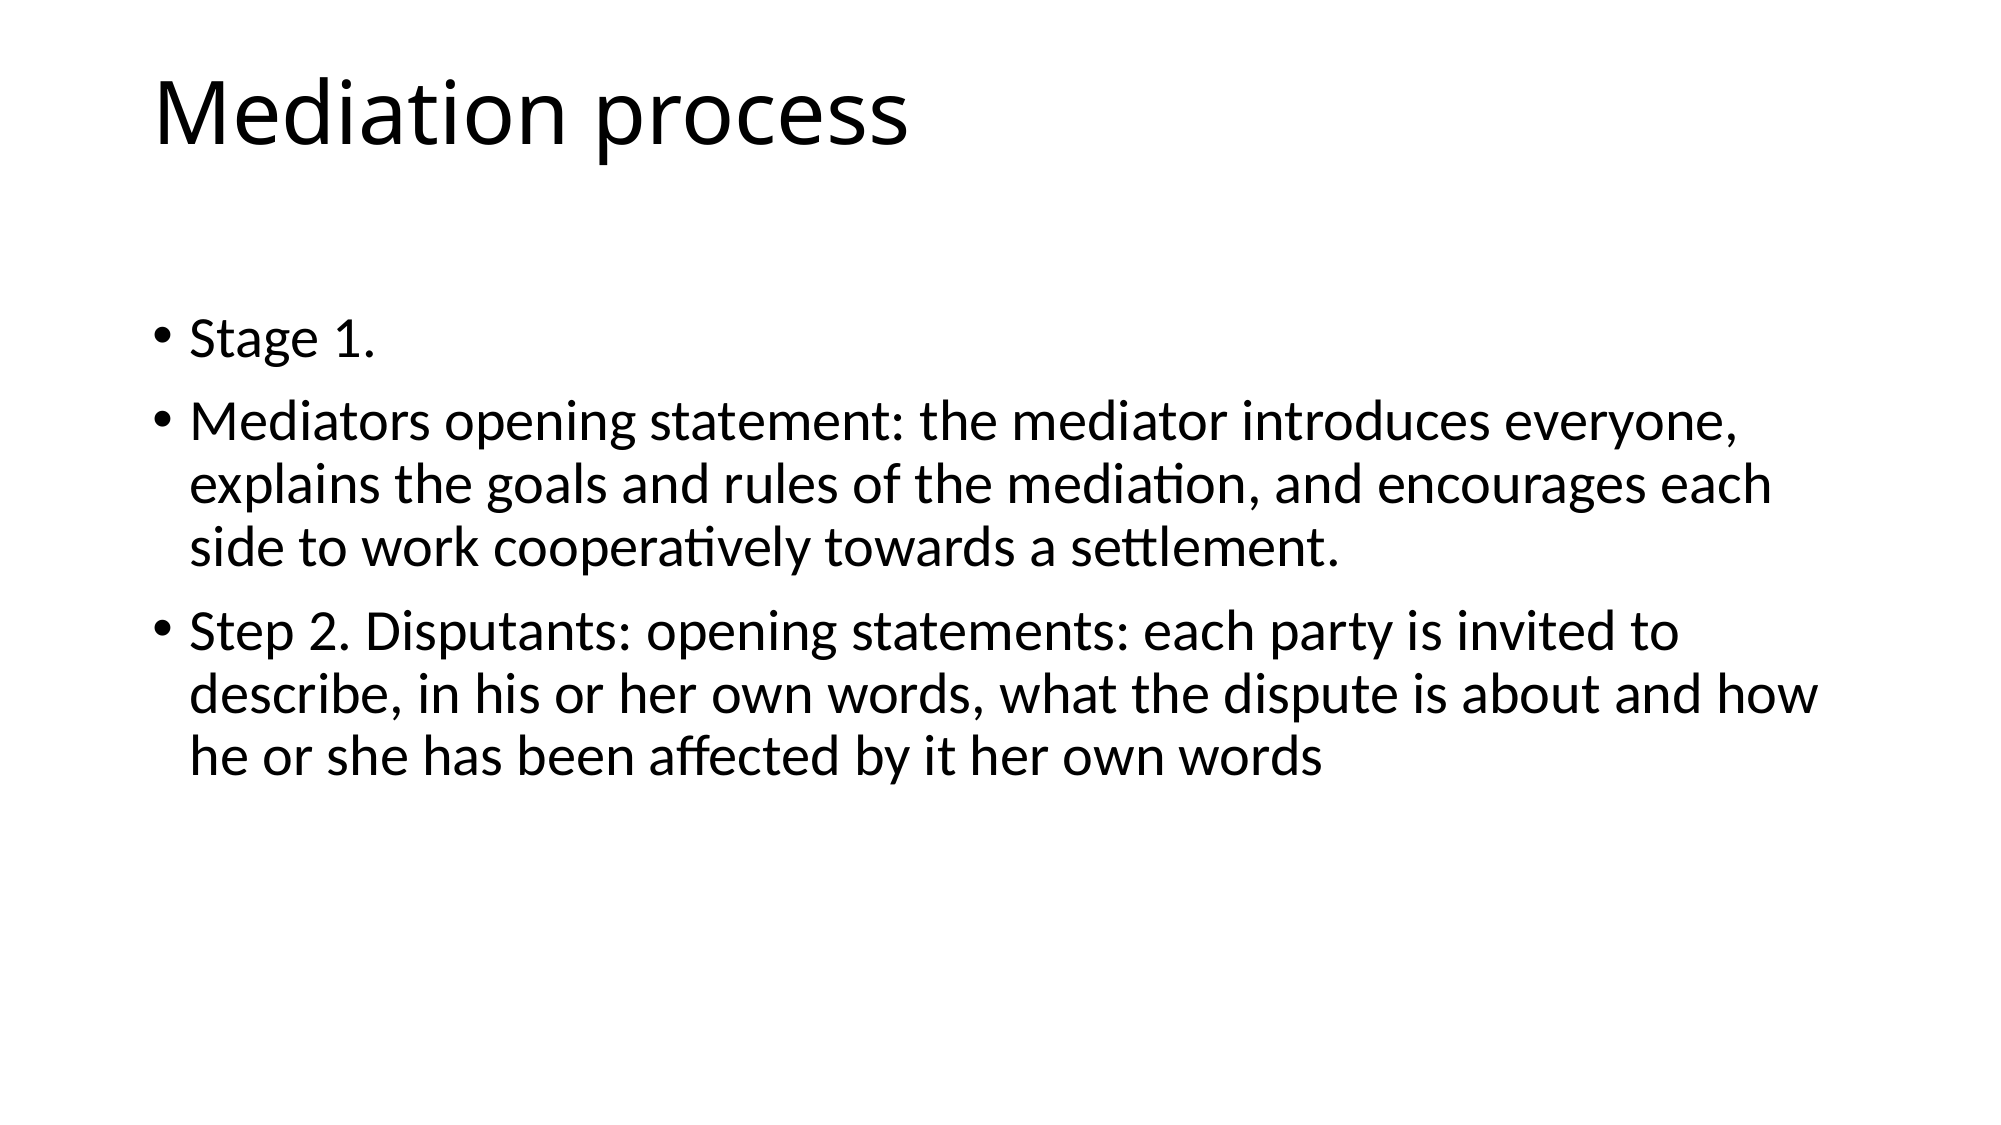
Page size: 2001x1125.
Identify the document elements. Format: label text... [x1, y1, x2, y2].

title Mediation process [137, 59, 1863, 278]
list Stage 1. Mediators opening statement: the mediator introduces everyone, explains the goals and rules of the mediation, and encourages each side to work cooperatively towards a settlement. Step 2. Disputants: opening statements: each party is invited to describe, in his or her own words, what the dispute is about and how he or she has been affected by it her own words [137, 299, 1863, 1014]
